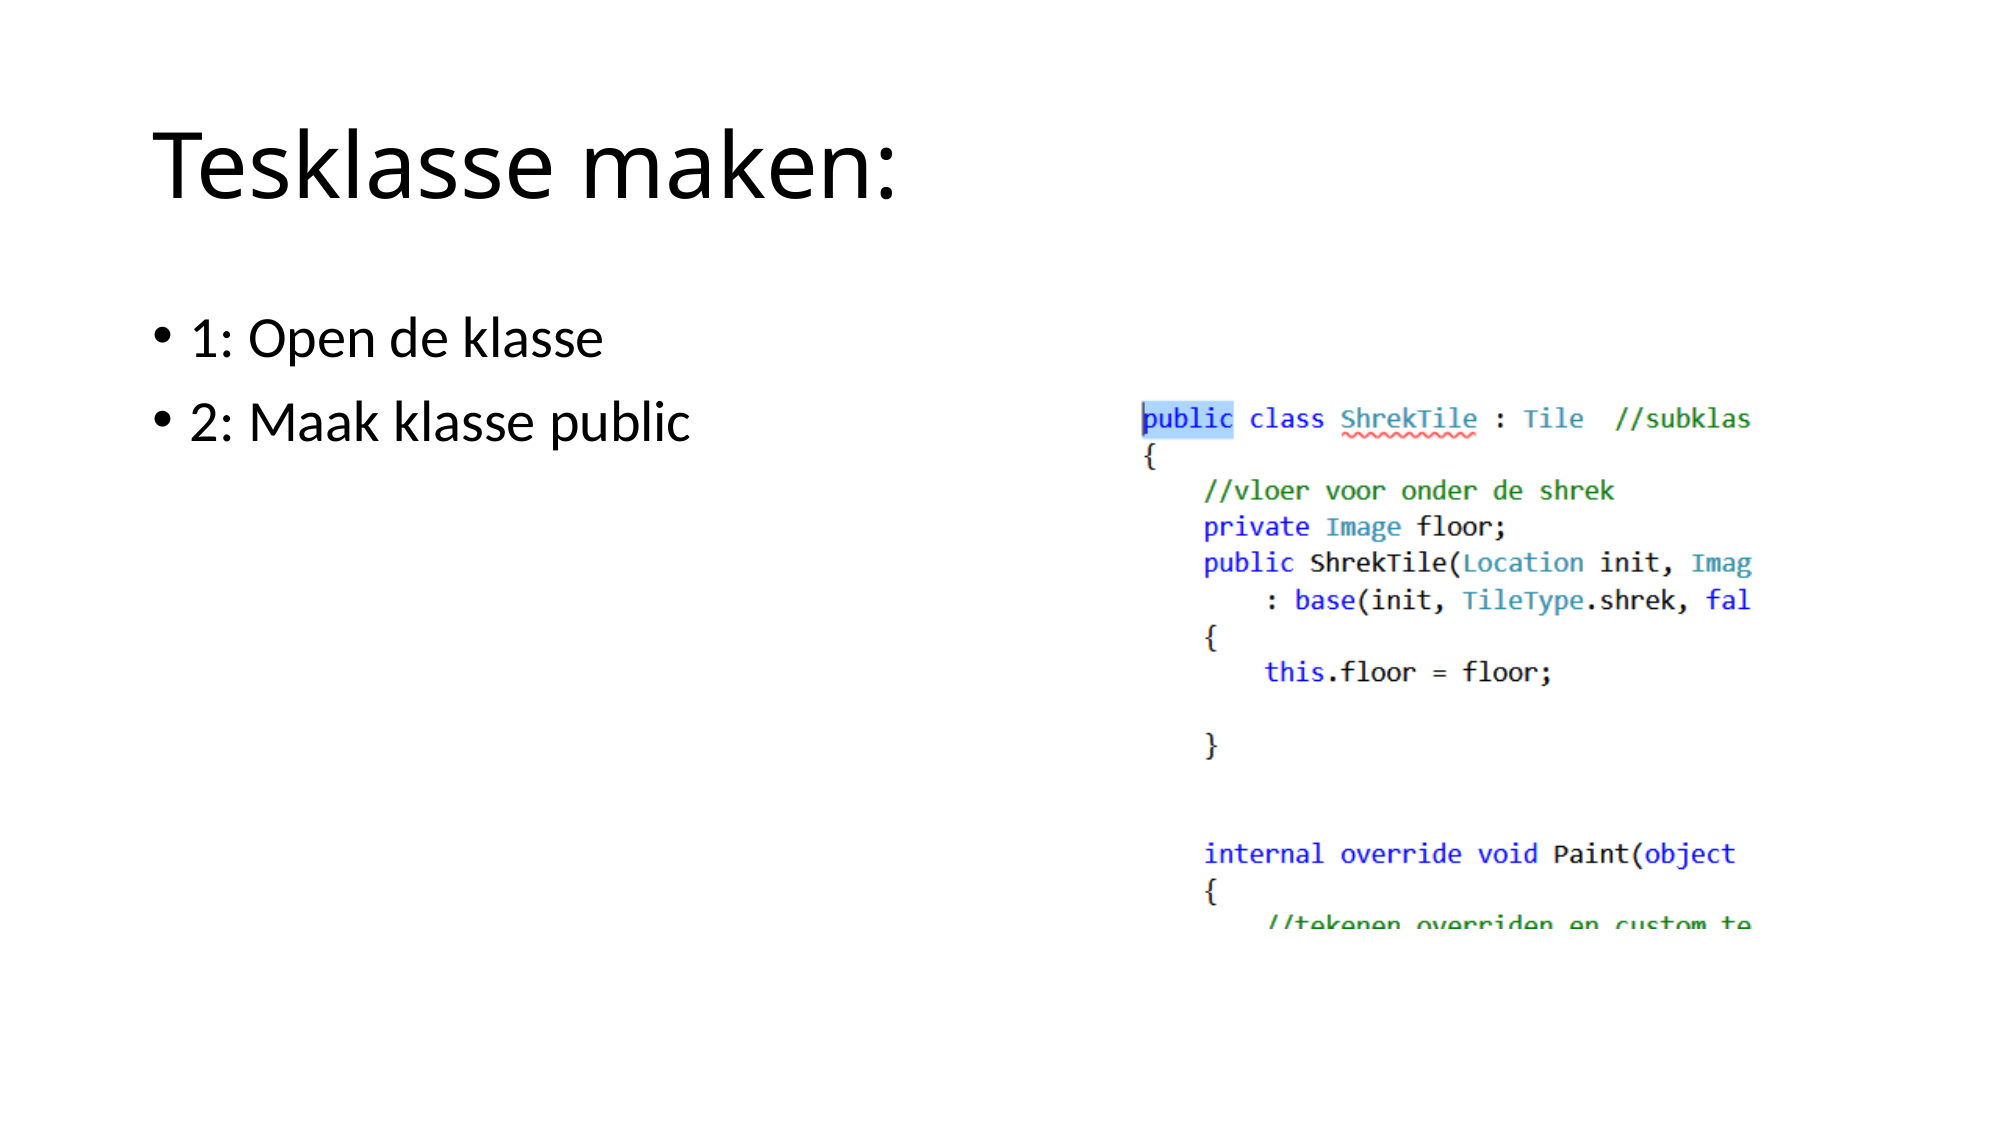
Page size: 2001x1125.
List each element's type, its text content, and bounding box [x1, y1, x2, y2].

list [1123, 384, 1752, 929]
title Tesklasse maken: [137, 59, 1863, 278]
list 1: Open de klasse 2: Maak klasse public [137, 299, 988, 1014]
